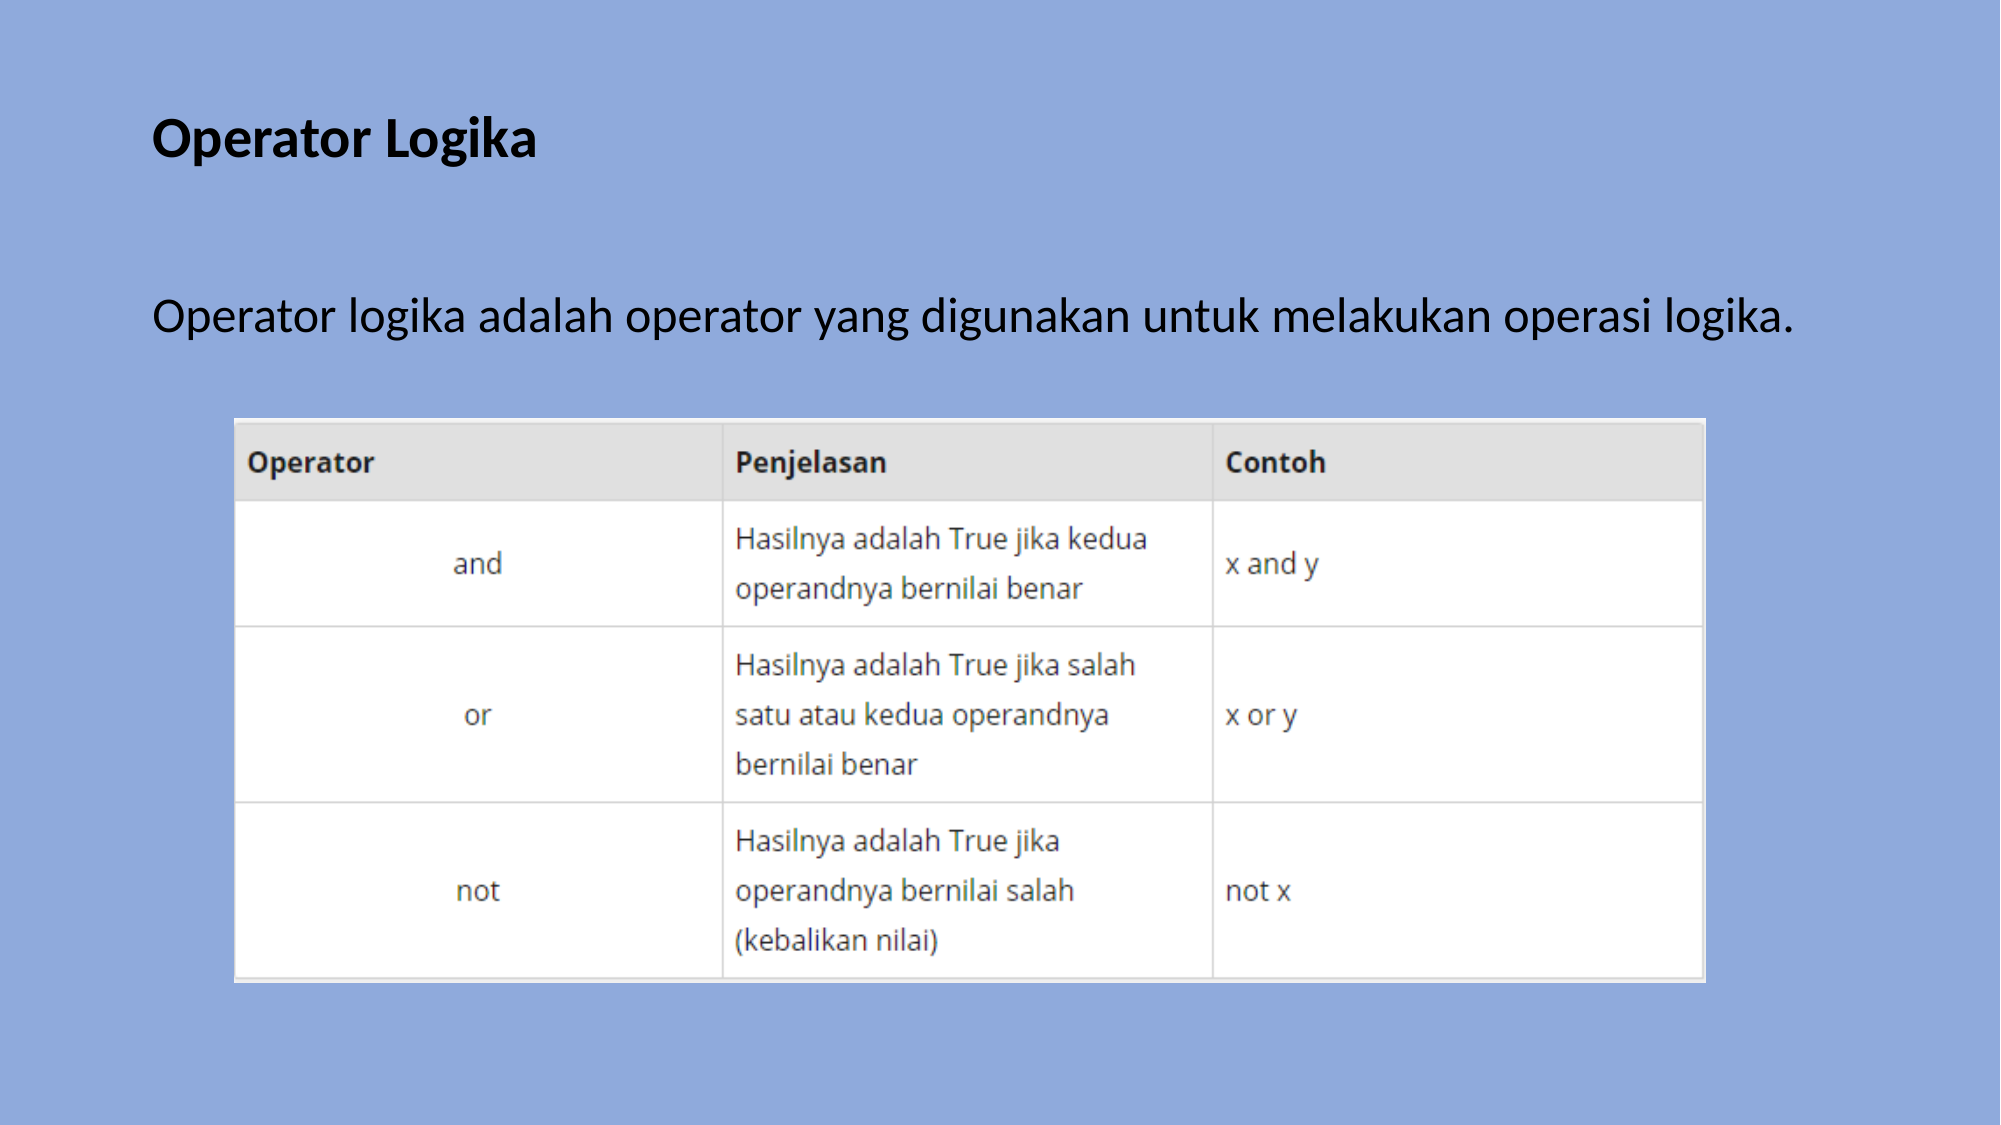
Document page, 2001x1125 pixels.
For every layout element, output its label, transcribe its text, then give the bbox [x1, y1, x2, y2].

title Operator Logika Operator logika adalah operator yang digunakan untuk melakukan operasi logika. [137, 104, 1908, 346]
picture [234, 418, 1706, 983]
